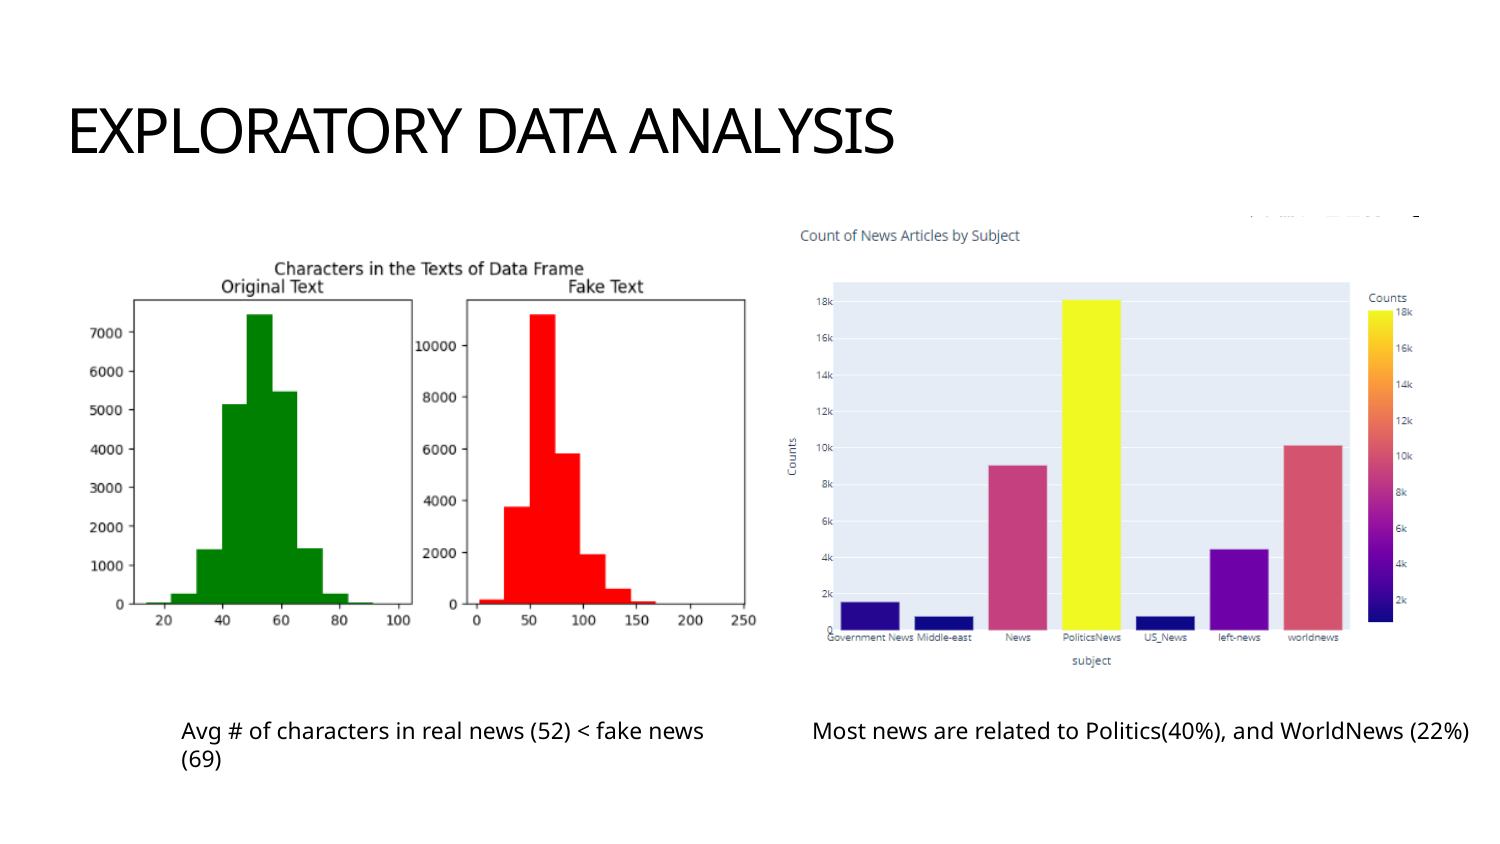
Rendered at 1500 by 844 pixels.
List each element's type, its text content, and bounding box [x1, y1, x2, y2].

text_box Avg # of characters in real news (52) < fake news (69) [166, 709, 750, 779]
picture [72, 215, 1419, 675]
text_box Most news are related to Politics(40%), and WorldNews (22%) [797, 709, 1489, 752]
title EXPLORATORY DATA ANALYSIS [51, 61, 1449, 182]
